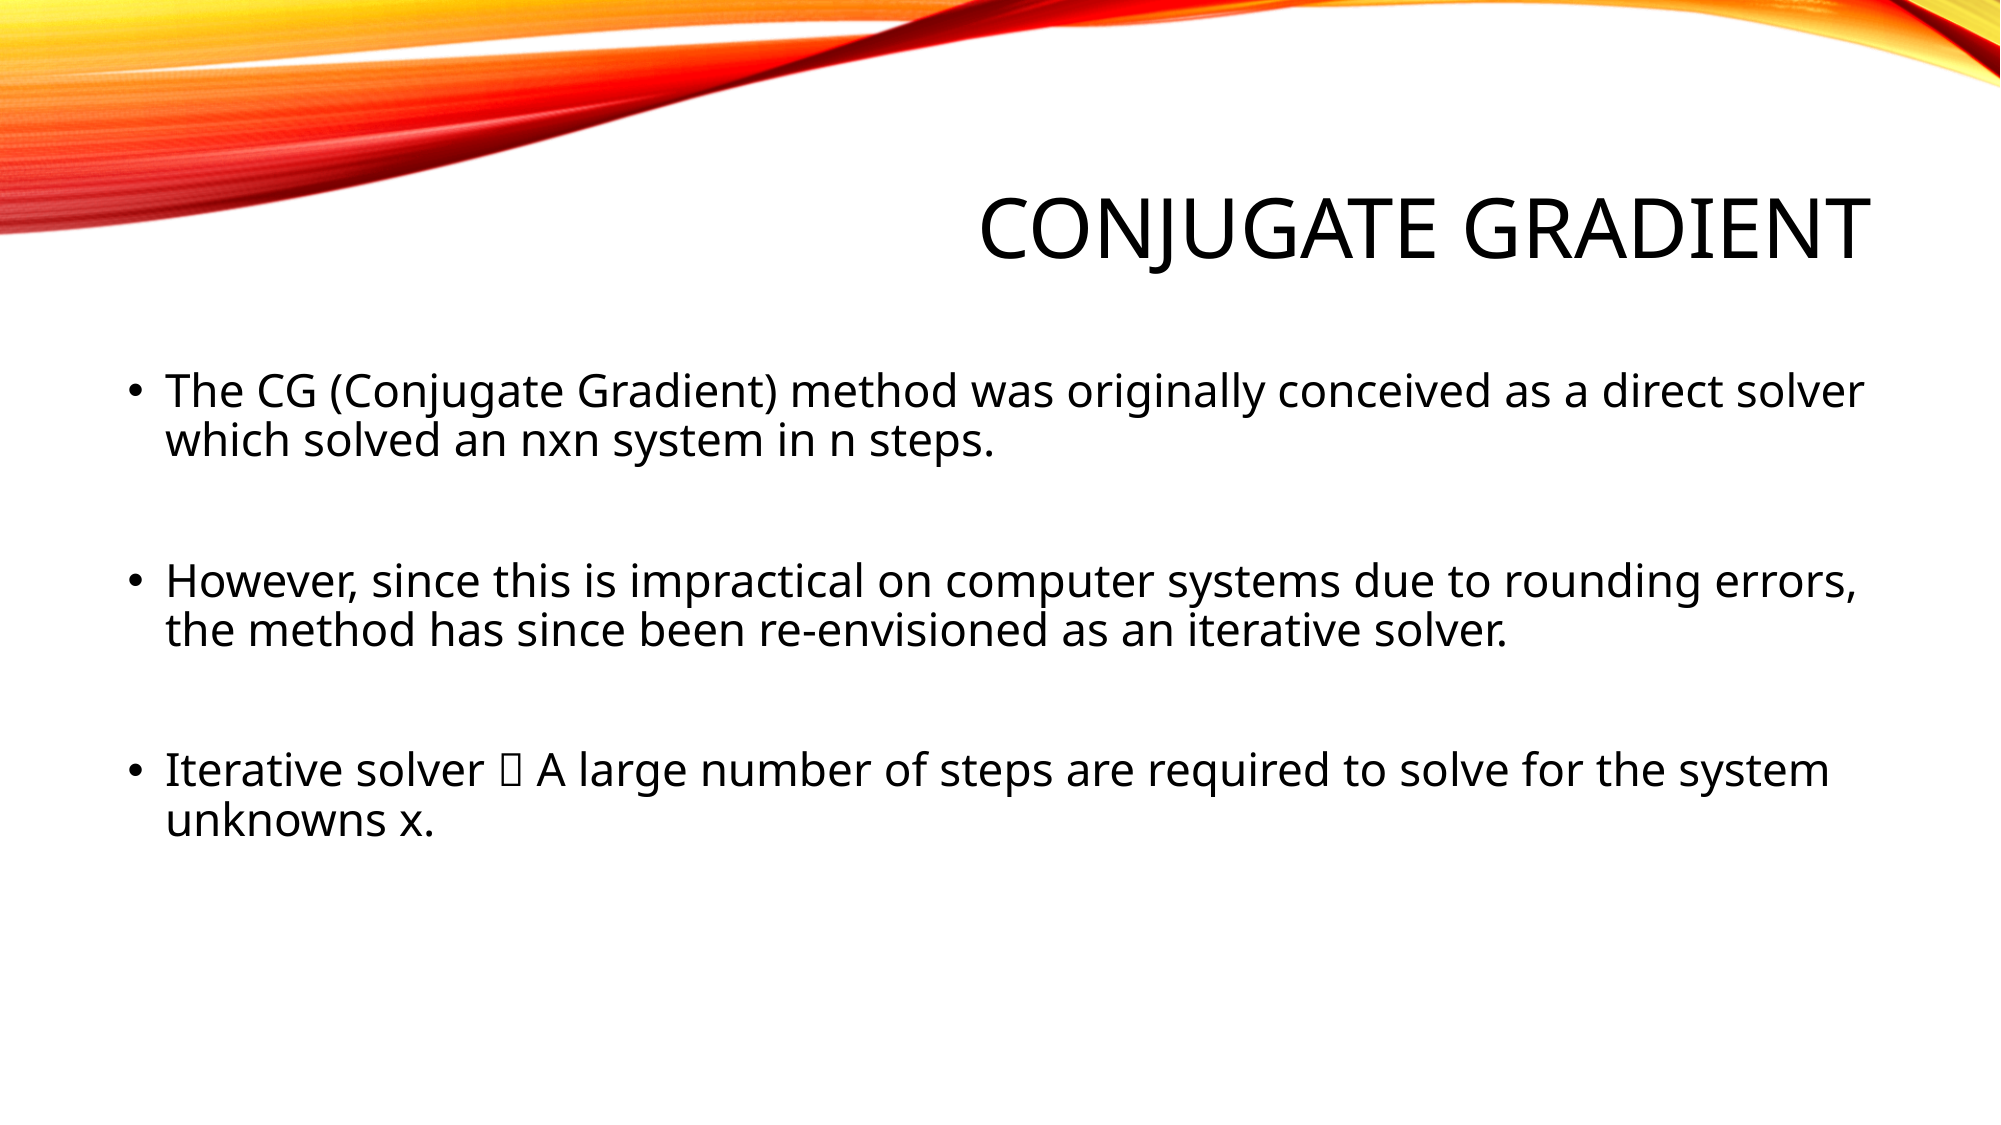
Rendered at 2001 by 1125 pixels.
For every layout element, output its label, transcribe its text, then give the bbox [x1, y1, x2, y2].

title Conjugate Gradient [474, 125, 1888, 338]
picture [0, 0, 2000, 237]
list The CG (Conjugate Gradient) method was originally conceived as a direct solver which solved an nxn system in n steps. However, since this is impractical on computer systems due to rounding errors, the method has since been re-envisioned as an iterative solver. Iterative solver  A large number of steps are required to solve for the system unknowns x. [112, 360, 1888, 1021]
